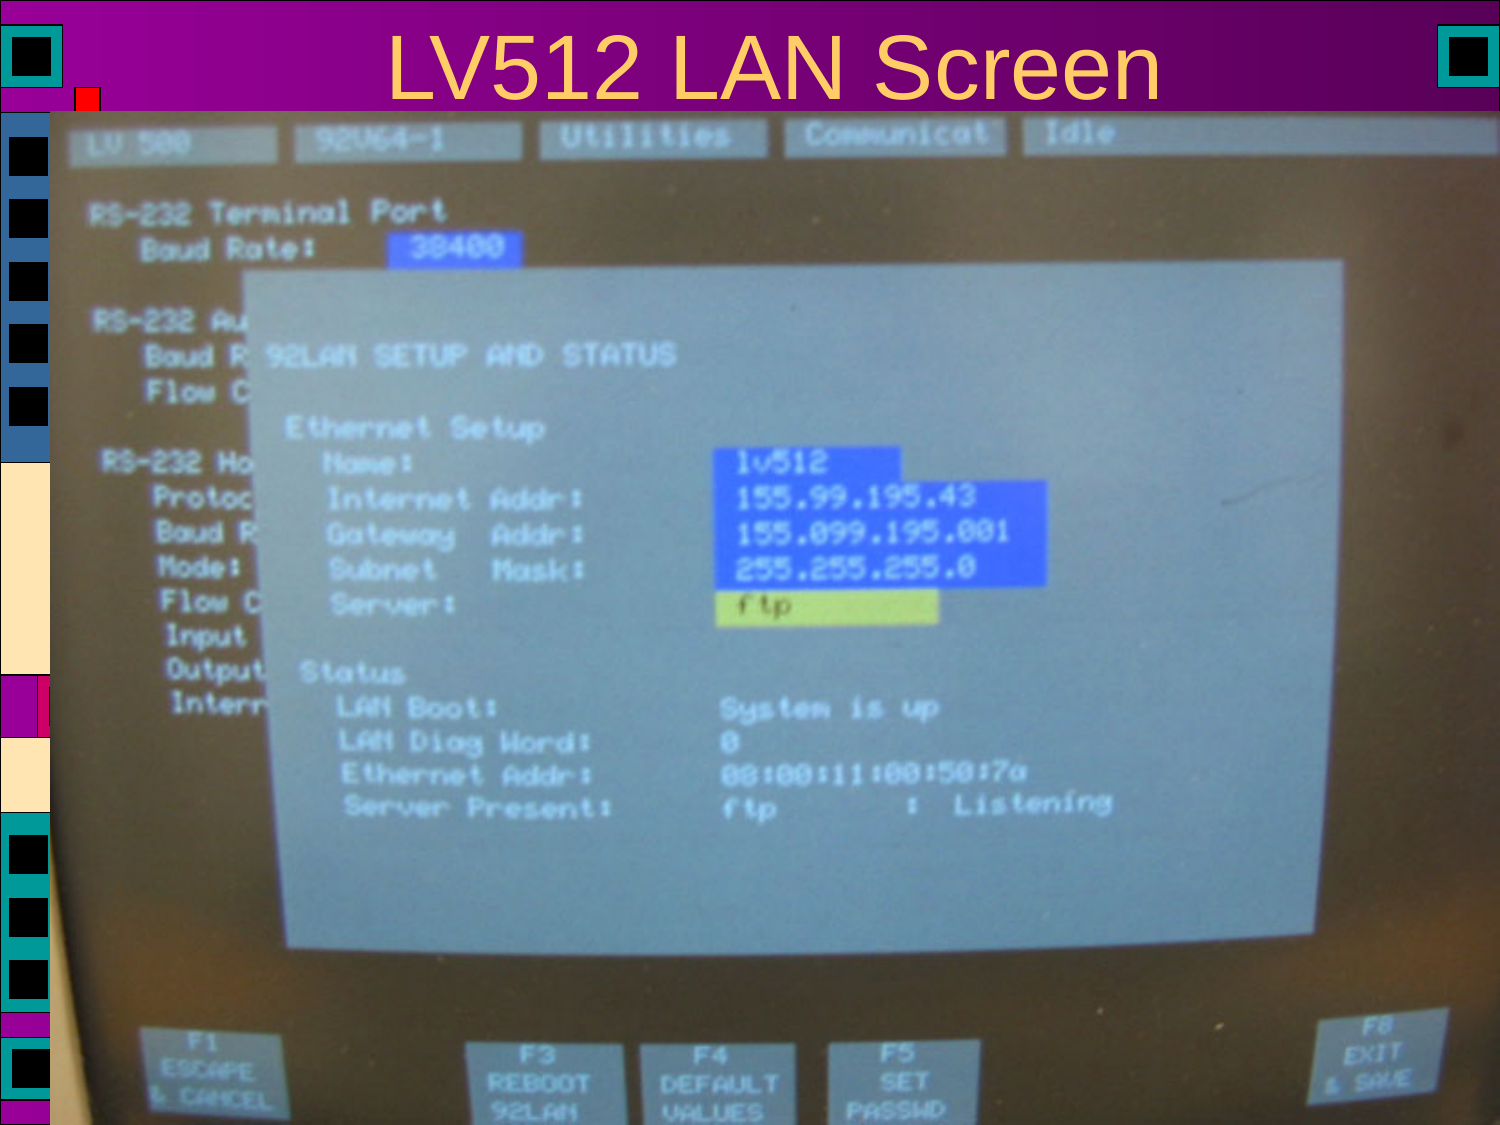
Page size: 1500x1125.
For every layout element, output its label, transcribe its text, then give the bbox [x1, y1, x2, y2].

title LV512 LAN Screen [150, 0, 1400, 111]
picture [49, 111, 1500, 1125]
